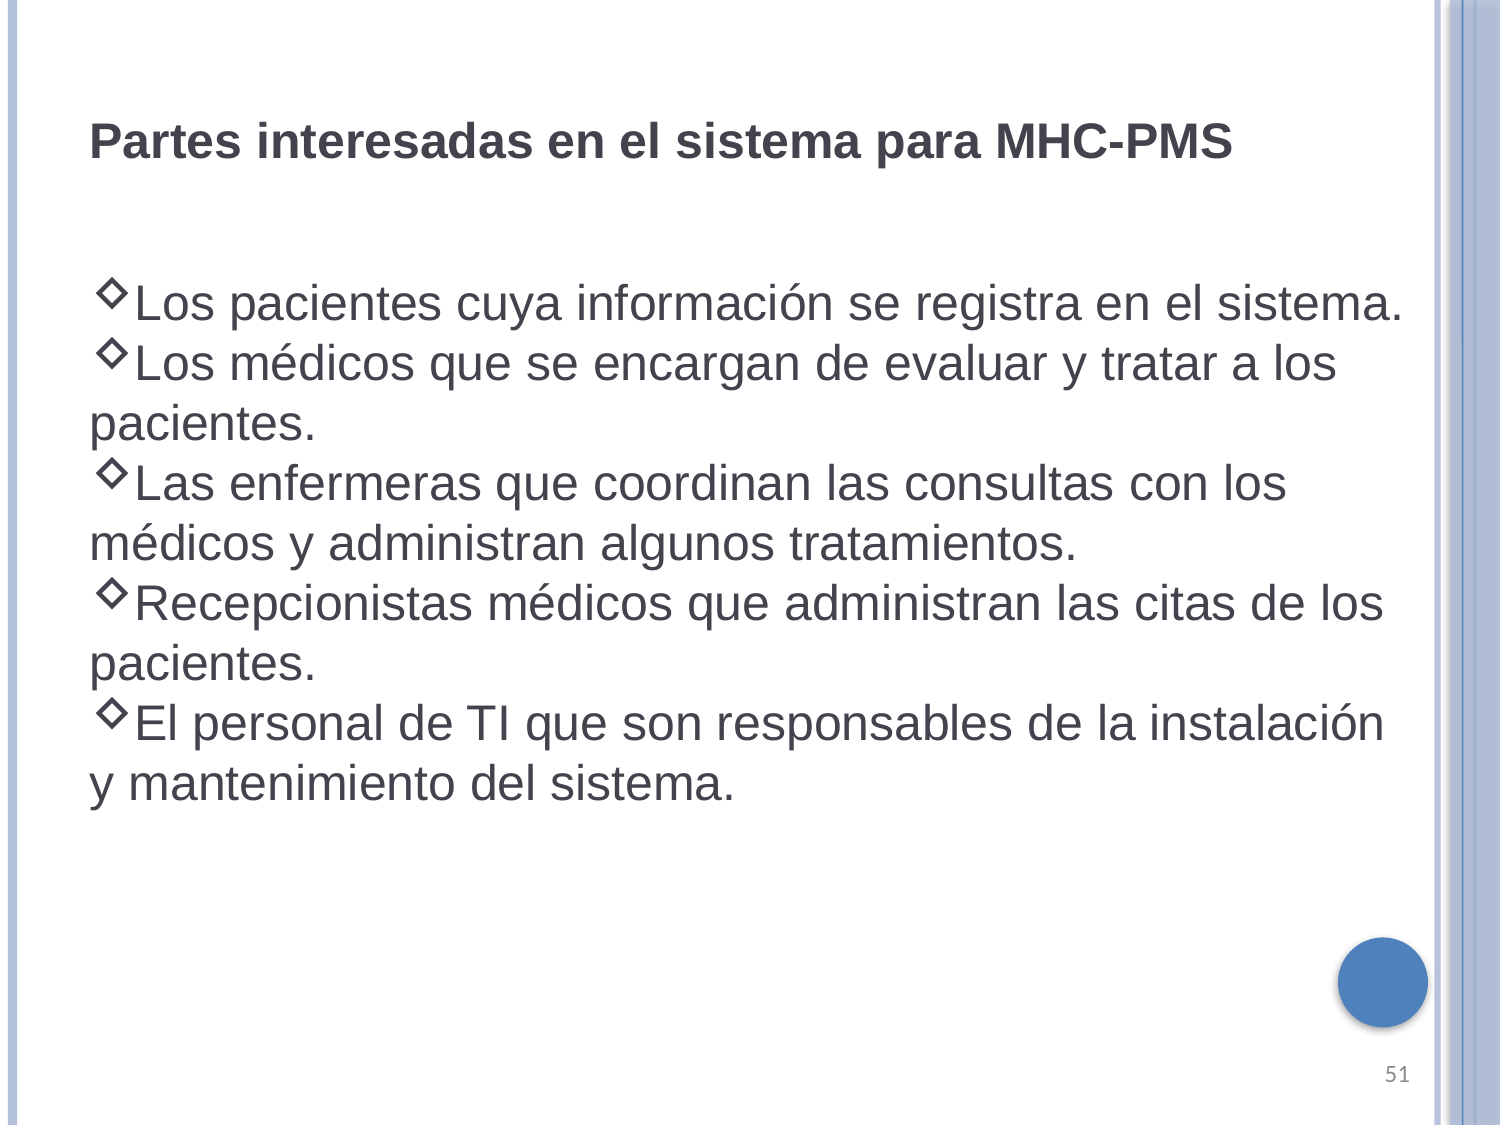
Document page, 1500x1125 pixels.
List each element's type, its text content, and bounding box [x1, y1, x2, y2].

text_box Partes interesadas en el sistema para MHC-PMS [74, 45, 1272, 233]
text_box 51 [1074, 1042, 1425, 1103]
text_box Los pacientes cuya información se registra en el sistema. Los médicos que se encargan de evaluar y tratar a los pacientes. Las enfermeras que coordinan las consultas con los médicos y administran algunos tratamientos. Recepcionistas médicos que administran las citas de los pacientes. El personal de TI que son responsables de la instalación y mantenimiento del sistema. [75, 262, 1425, 1005]
